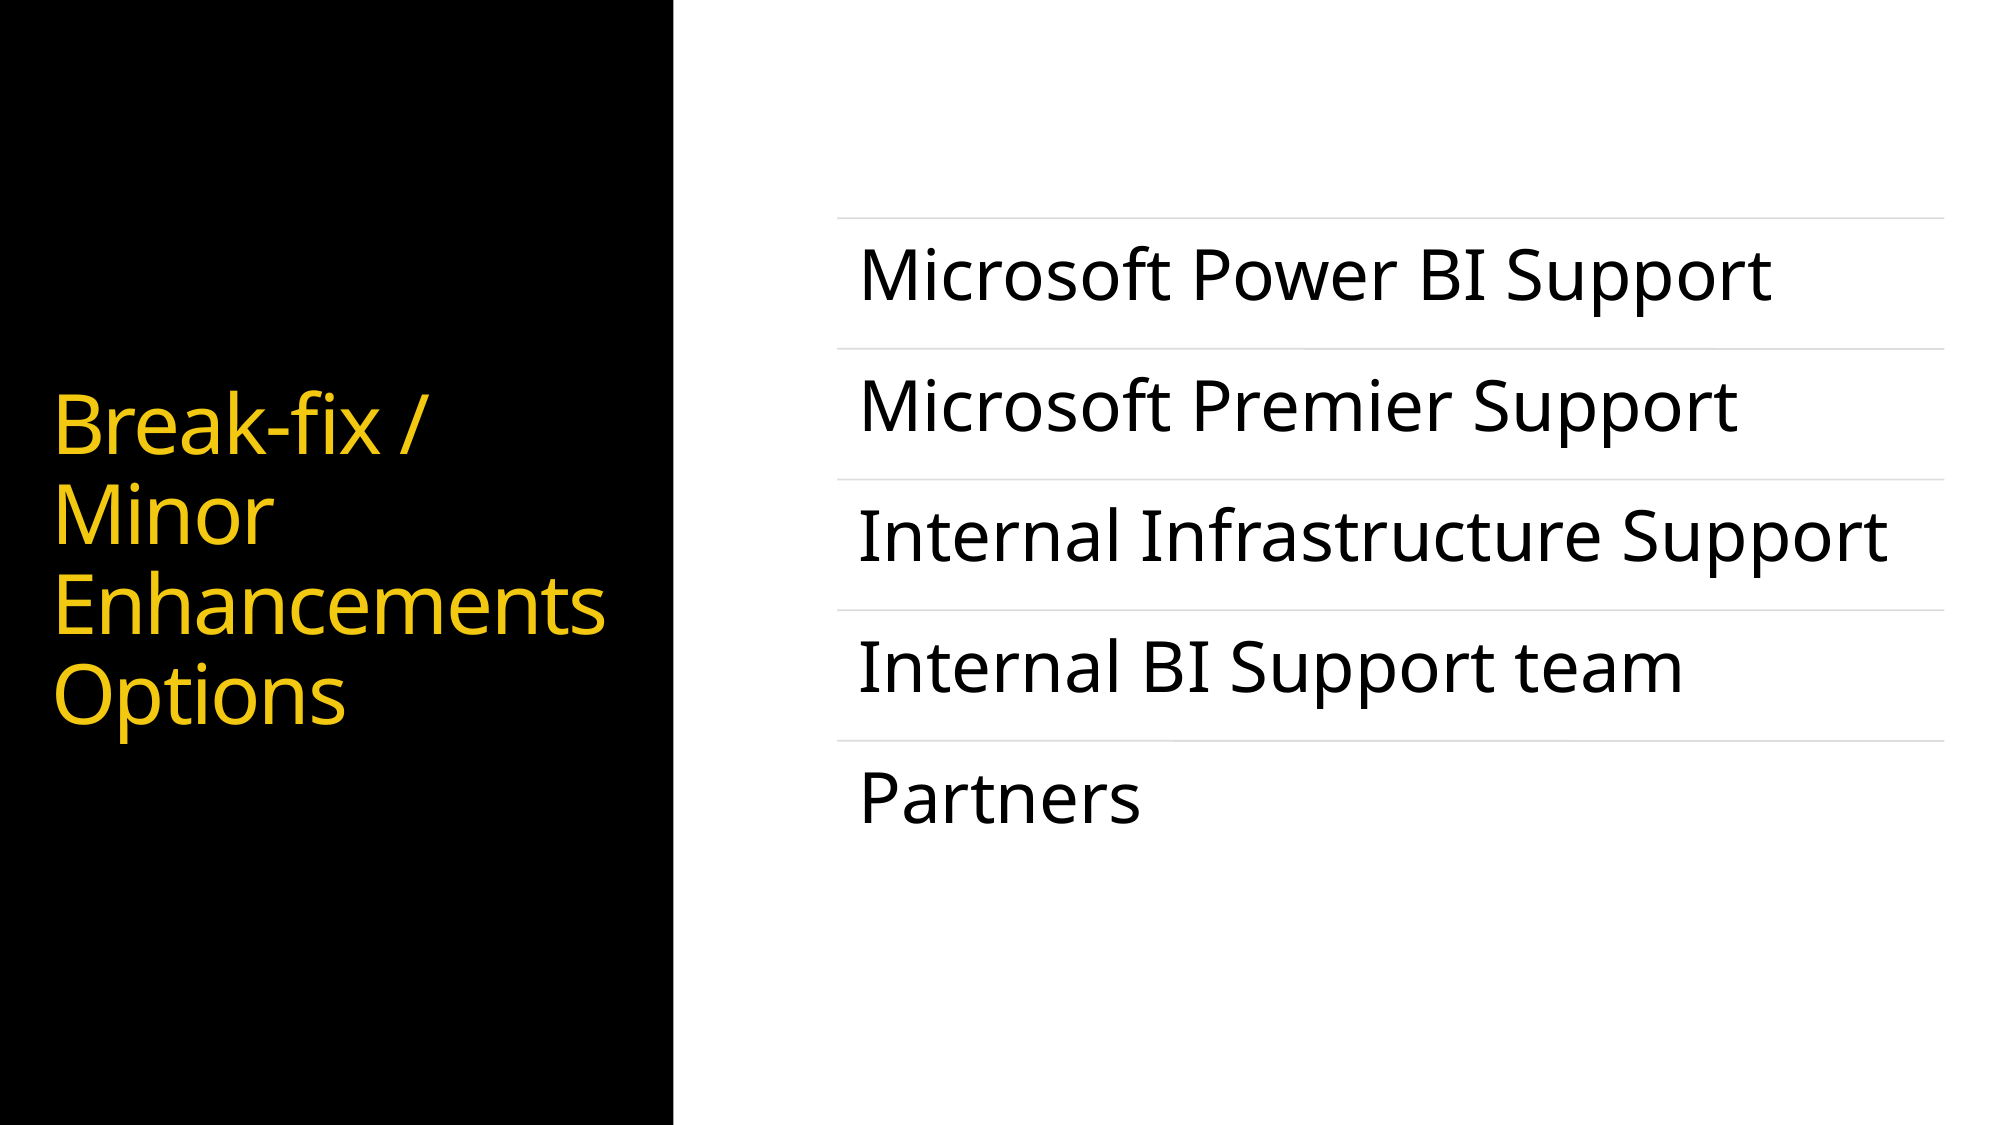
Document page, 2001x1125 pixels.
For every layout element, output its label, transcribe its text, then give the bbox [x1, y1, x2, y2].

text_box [837, 217, 1945, 872]
title Break-fix / Minor Enhancements Options [27, 369, 642, 756]
